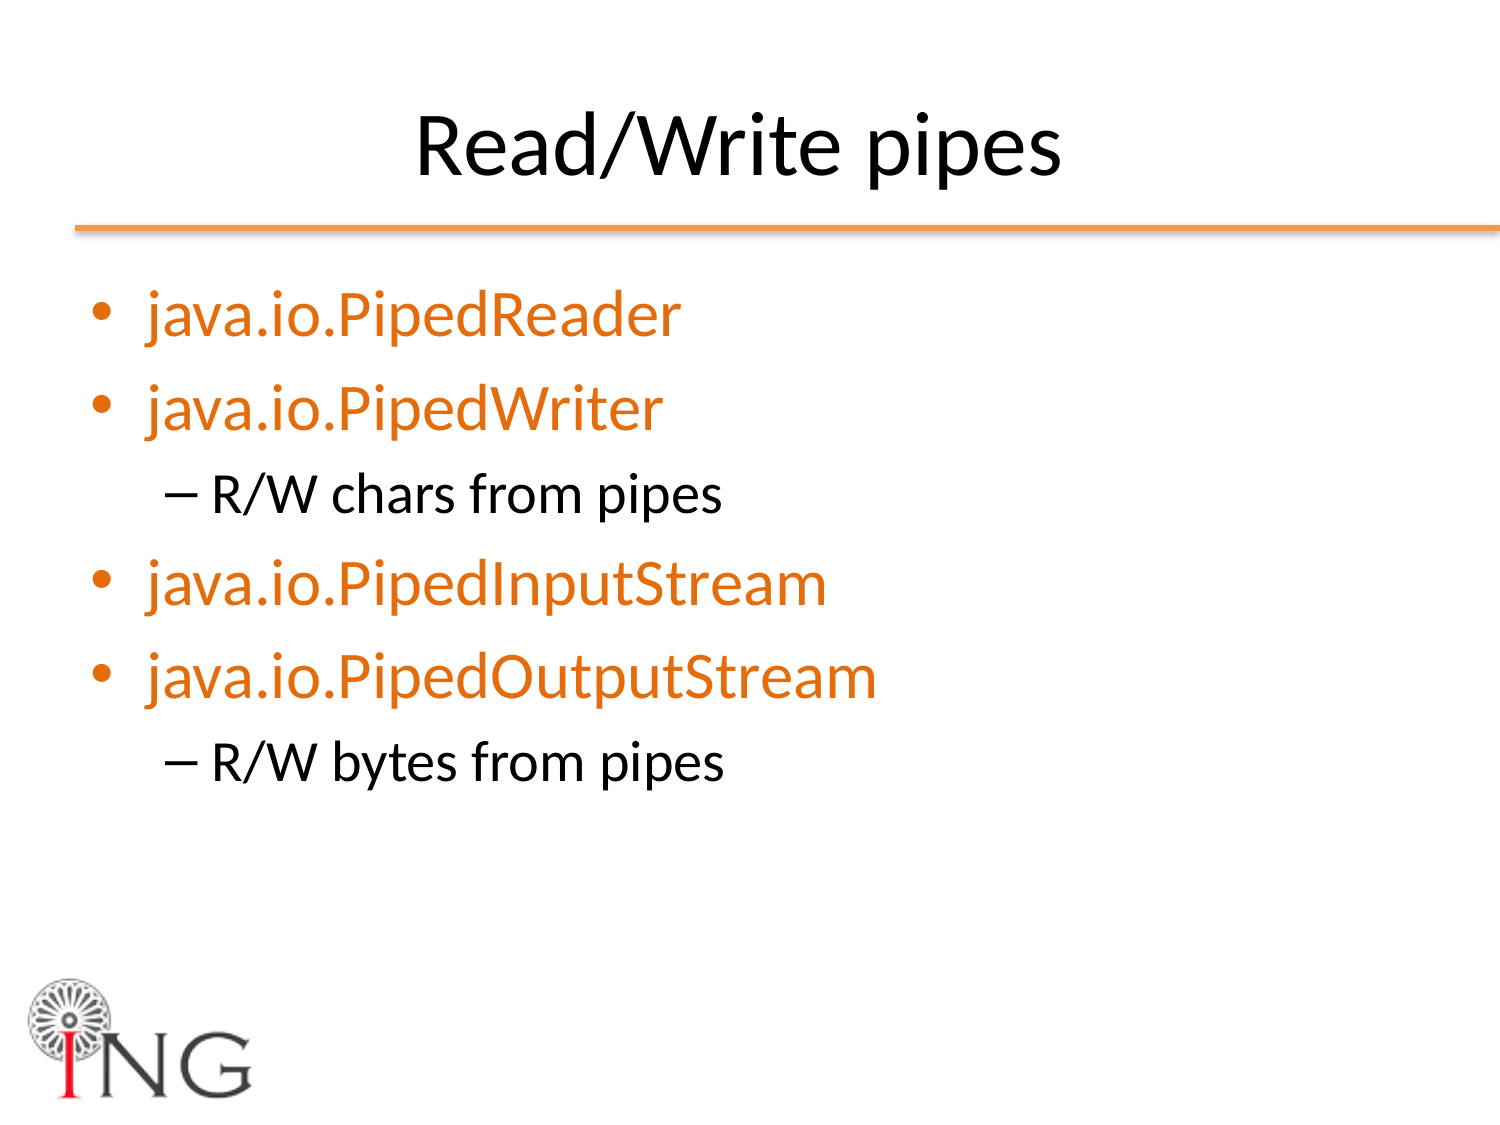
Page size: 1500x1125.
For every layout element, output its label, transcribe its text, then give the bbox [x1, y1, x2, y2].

title Read/Write pipes [75, 45, 1425, 233]
picture [3, 956, 281, 1125]
list java.io.PipedReader java.io.PipedWriter R/W chars from pipes java.io.PipedInputStream java.io.PipedOutputStream R/W bytes from pipes [75, 262, 1425, 1005]
